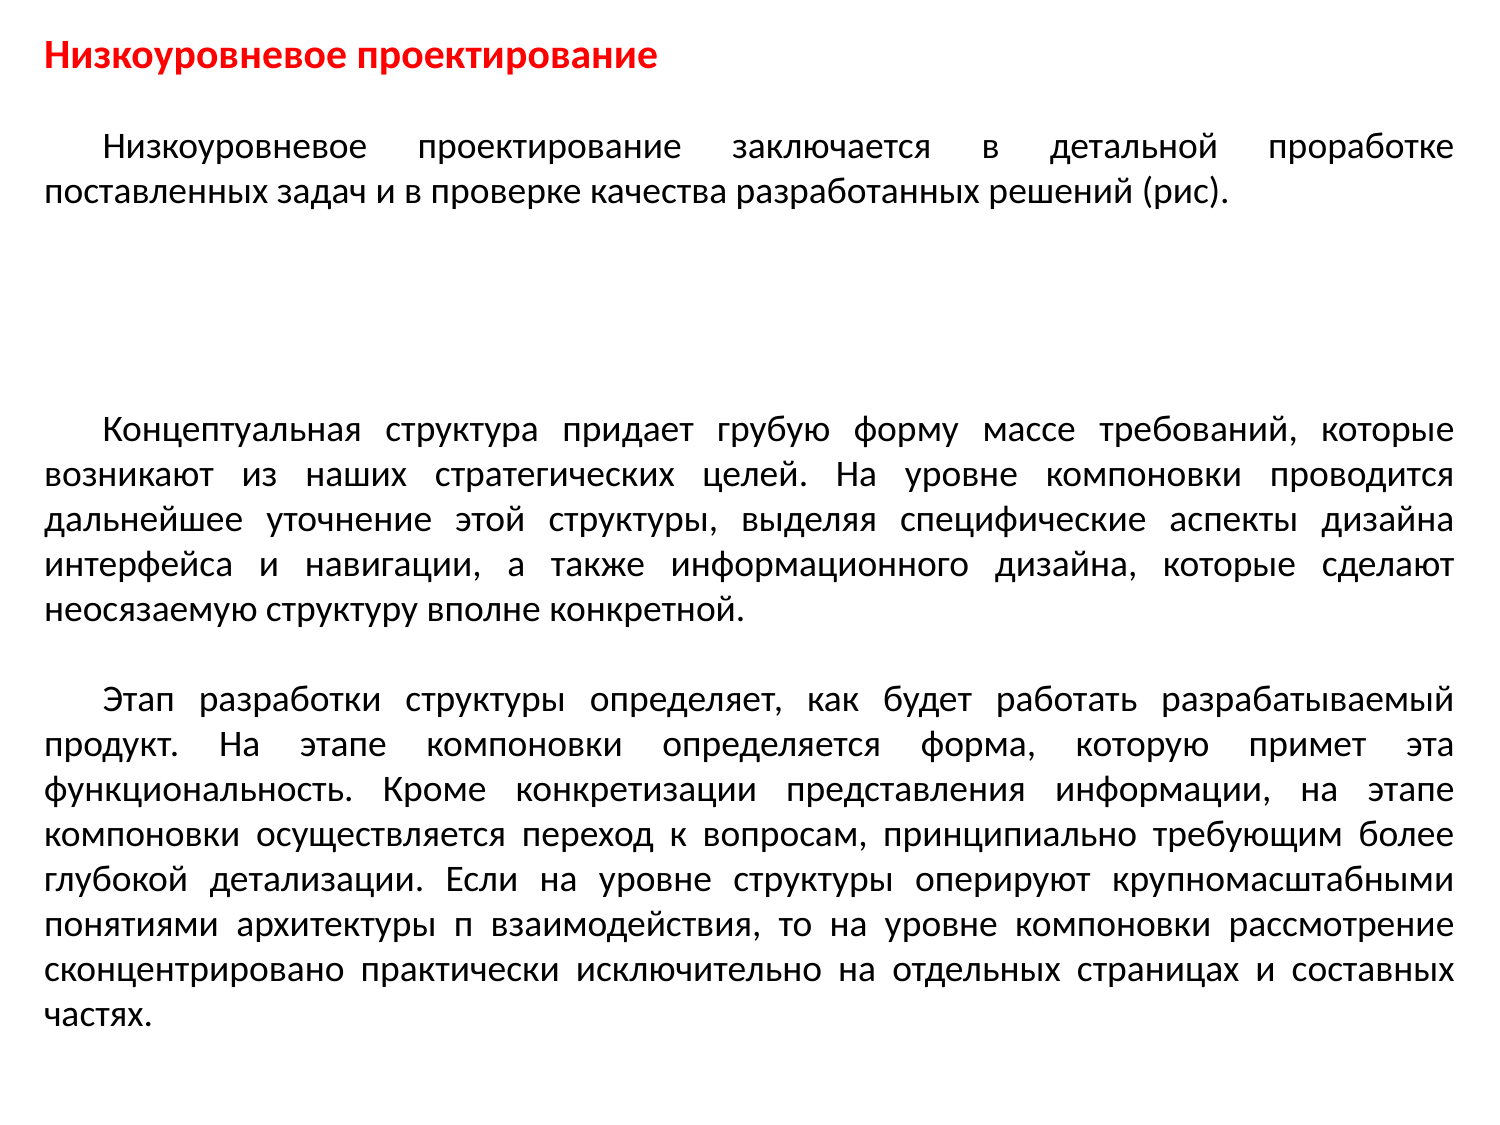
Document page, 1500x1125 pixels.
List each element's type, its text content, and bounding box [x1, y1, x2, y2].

text_box Низкоуровневое проектирование [29, 19, 1471, 84]
text_box Концептуальная структура придает грубую форму массе требований, которые возникают из наших стратегических целей. На уровне компоновки проводится дальнейшее уточнение этой структуры, выделяя специфические аспекты дизайна интерфейса и навигации, а также информационного дизайна, которые сделают неосязаемую структуру вполне конкретной. Этап разработки структуры определяет, как будет работать разрабатываемый продукт. На этапе компоновки определяется форма, которую примет эта функциональность. Кроме конкретизации представления информации, на этапе компоновки осуществляется переход к вопросам, принципиально требующим более глубокой детализации. Если на уровне структуры оперируют крупномасштабными понятиями архитектуры п взаимодействия, то на уровне компоновки рассмотрение сконцентрировано практически исключительно на отдельных страницах и составных частях. [29, 397, 1471, 1042]
text_box Низкоуровневое проектирование заключается в детальной проработке поставленных задач и в проверке качества разработанных решений (рис). [29, 113, 1471, 219]
